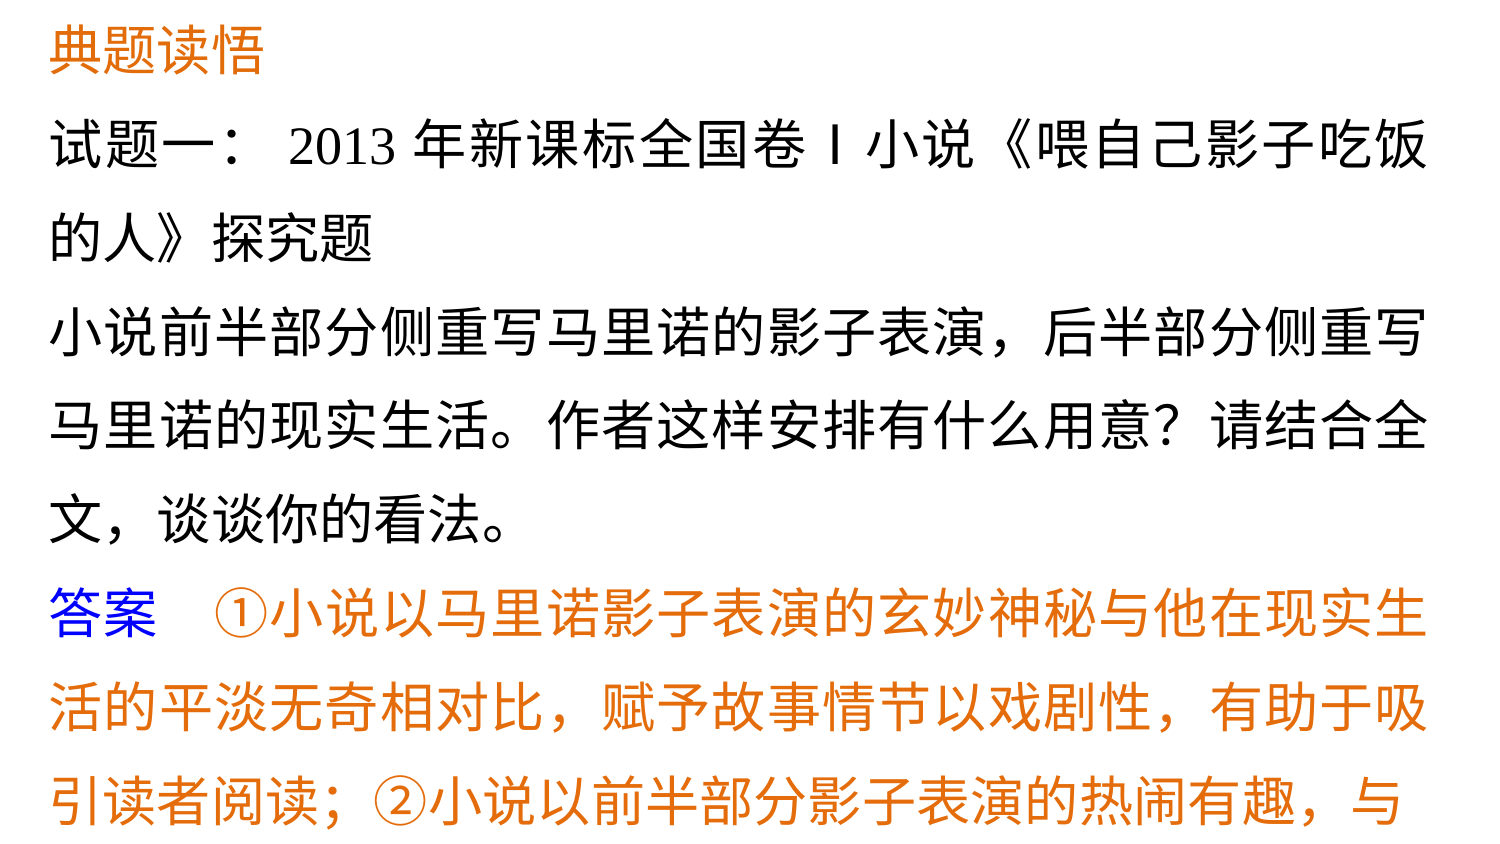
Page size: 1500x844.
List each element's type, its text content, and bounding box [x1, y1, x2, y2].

text_box 典题读悟 试题一：2013年新课标全国卷Ⅰ小说《喂自己影子吃饭的人》探究题 小说前半部分侧重写马里诺的影子表演，后半部分侧重写马里诺的现实生活。作者这样安排有什么用意？请结合全文，谈谈你的看法。 答案 ①小说以马里诺影子表演的玄妙神秘与他在现实生活的平淡无奇相对比，赋予故事情节以戏剧性，有助于吸引读者阅读；②小说以前半部分影子表演的热闹有趣，与 [33, 0, 1444, 840]
